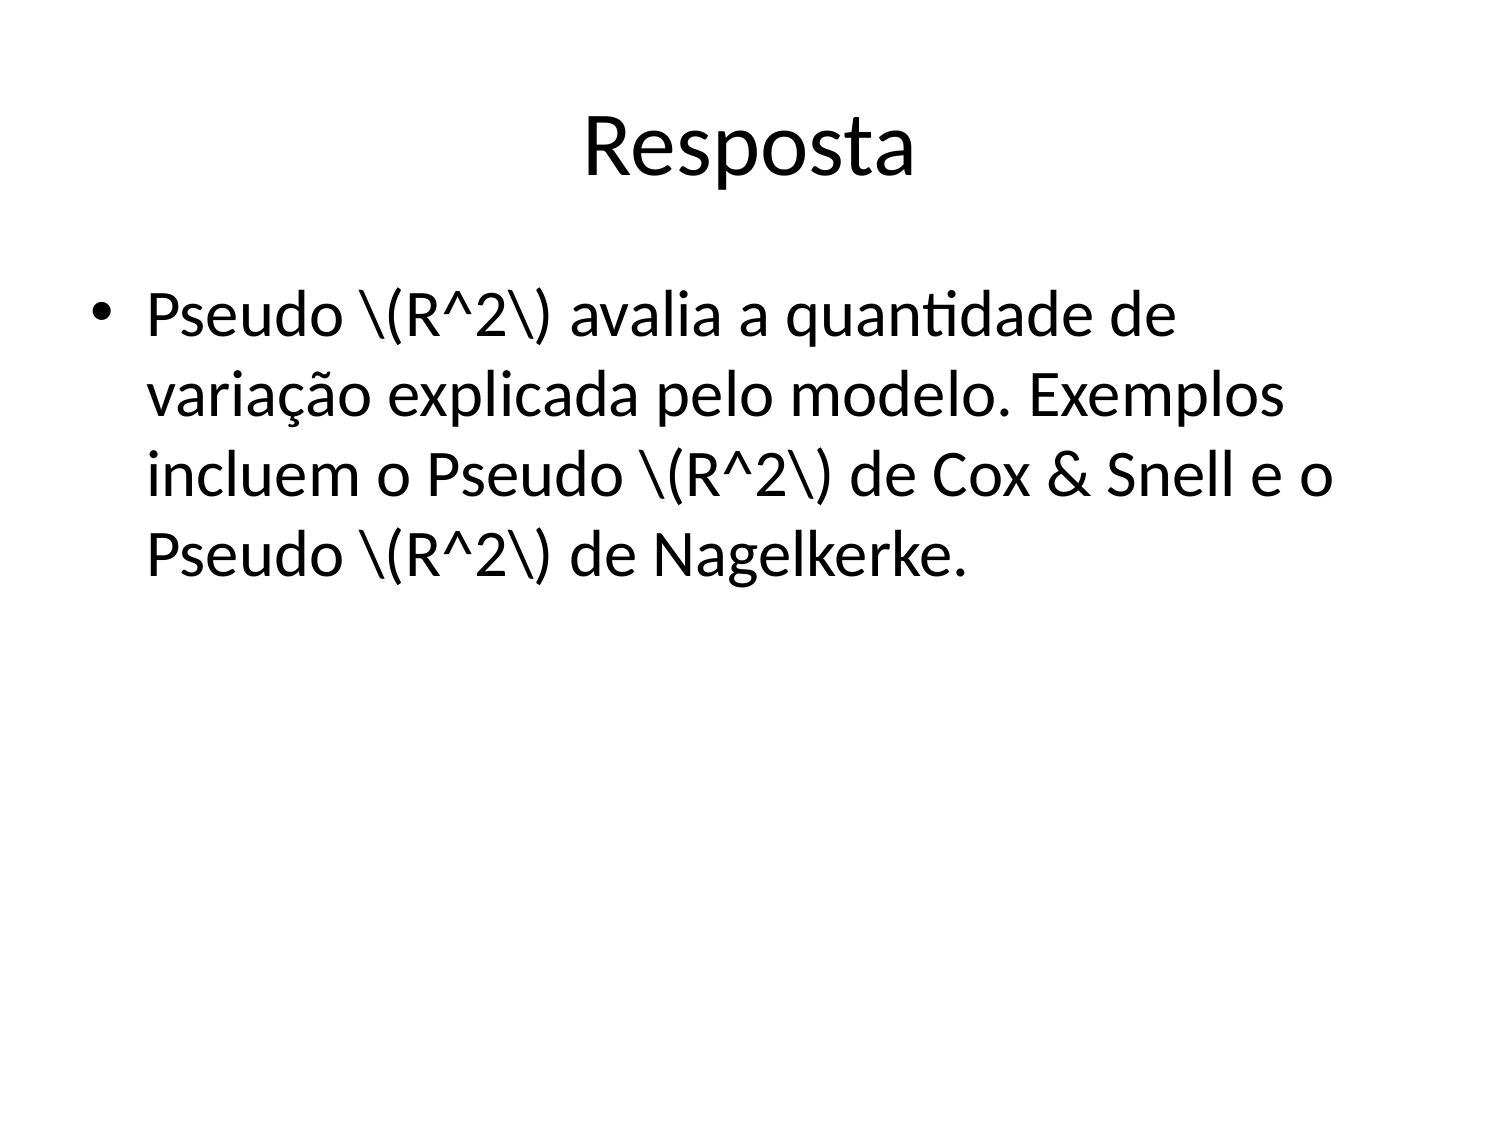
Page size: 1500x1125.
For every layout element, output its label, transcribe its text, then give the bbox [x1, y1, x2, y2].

list Pseudo \(R^2\) avalia a quantidade de variação explicada pelo modelo. Exemplos incluem o Pseudo \(R^2\) de Cox & Snell e o Pseudo \(R^2\) de Nagelkerke. [75, 262, 1425, 1005]
title Resposta [75, 45, 1425, 233]
